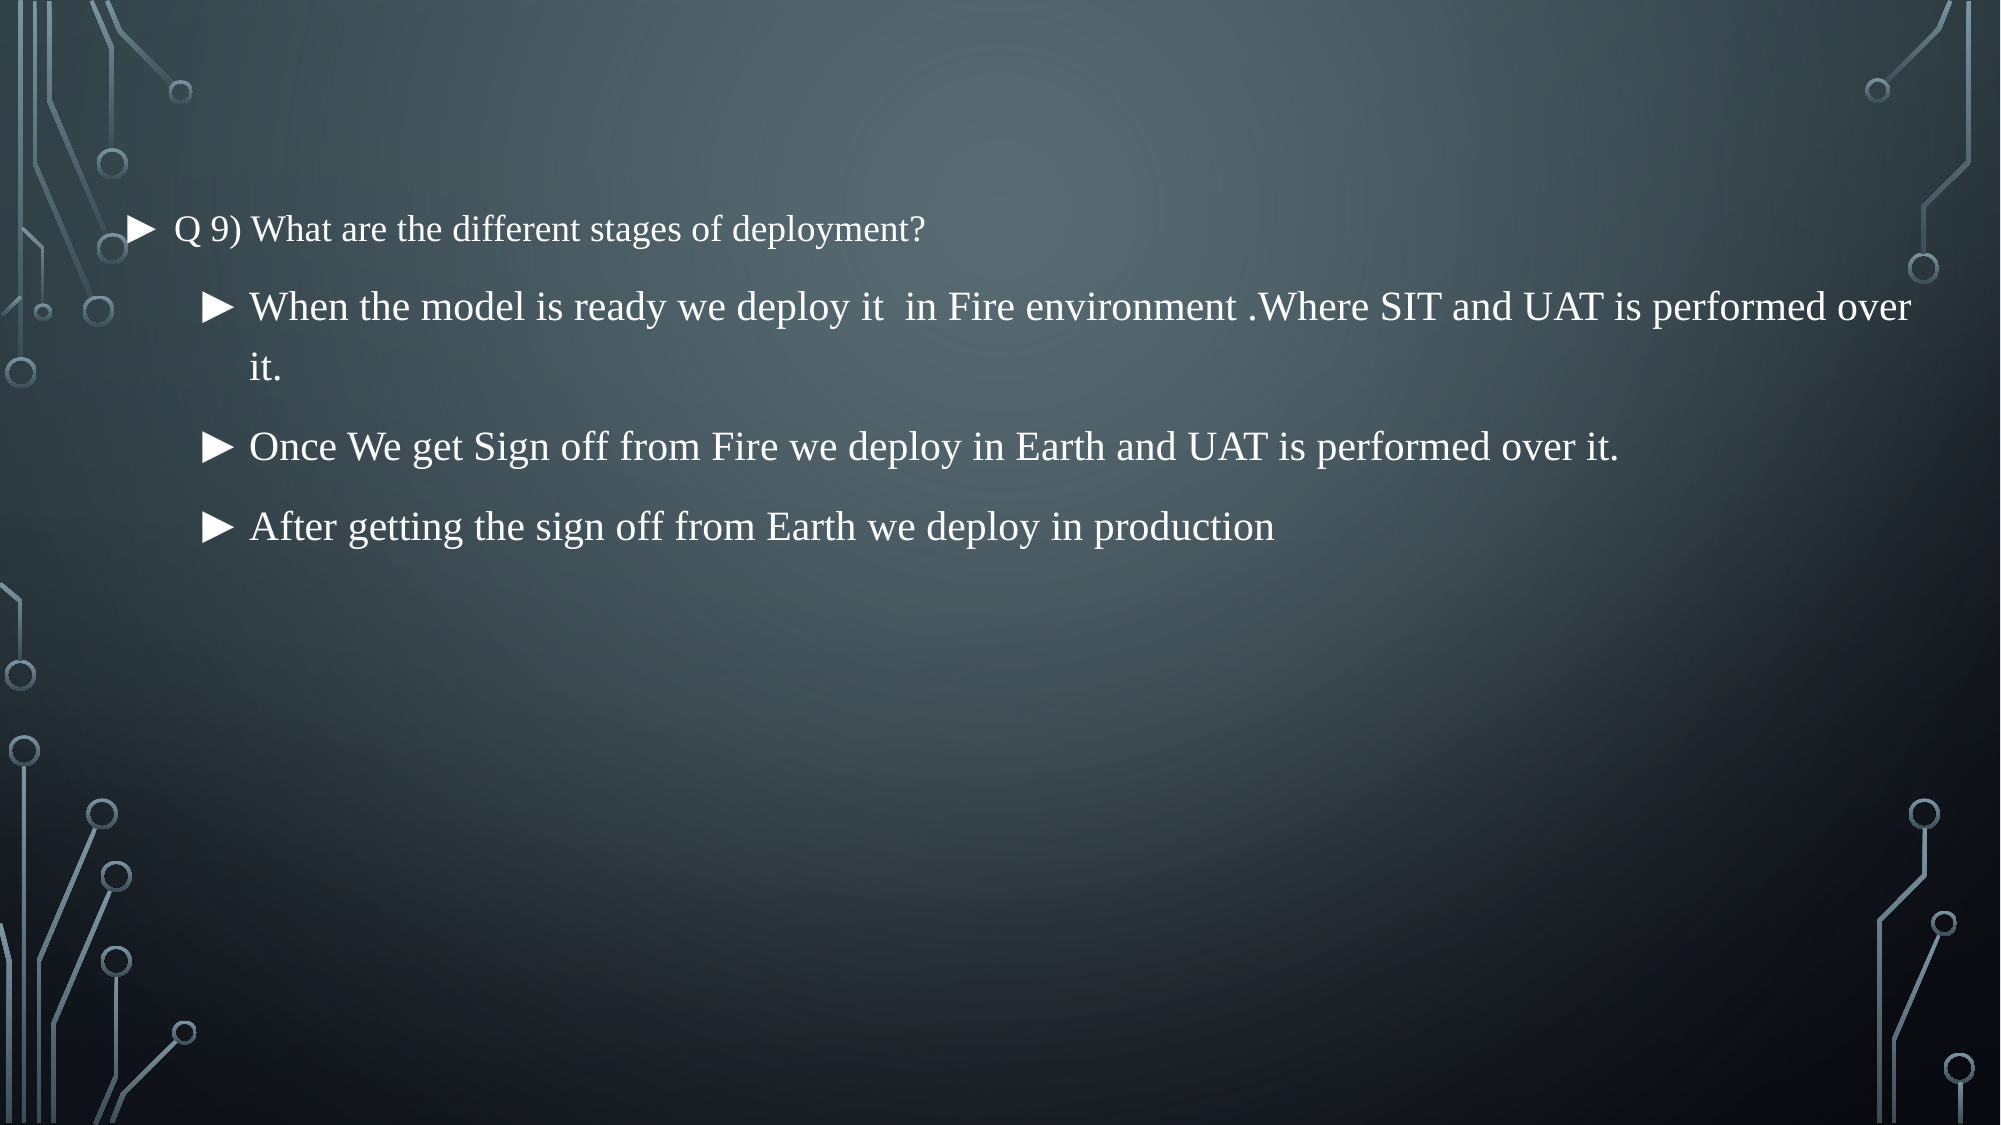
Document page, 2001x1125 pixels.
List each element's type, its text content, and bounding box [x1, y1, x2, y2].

list Q 9) What are the different stages of deployment? When the model is ready we deploy it in Fire environment .Where SIT and UAT is performed over it. Once We get Sign off from Fire we deploy in Earth and UAT is performed over it. After getting the sign off from Earth we deploy in production [112, 112, 1938, 706]
